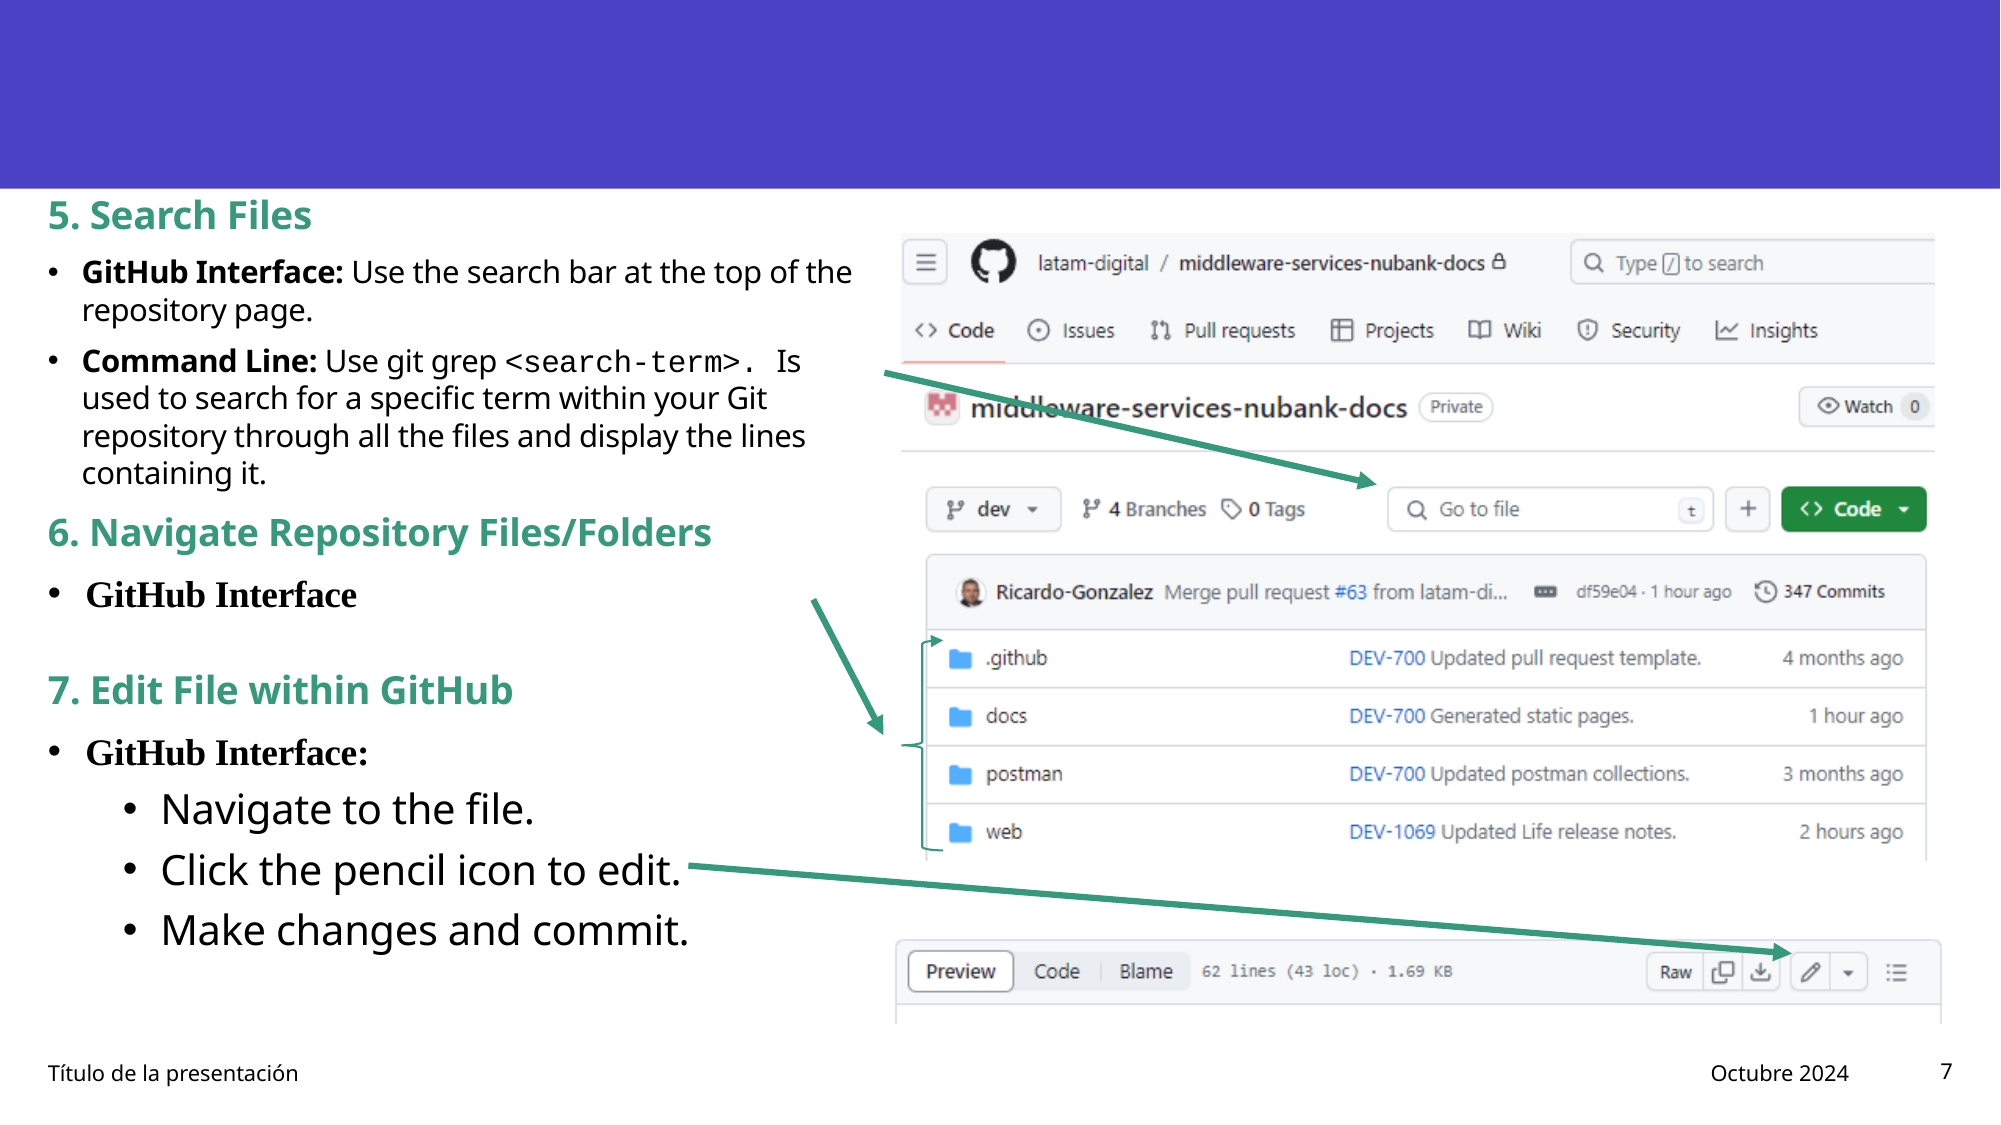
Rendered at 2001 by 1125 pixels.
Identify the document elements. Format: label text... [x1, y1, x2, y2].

text_box 5. Search Files [33, 178, 814, 245]
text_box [813, 599, 884, 736]
picture [901, 233, 1935, 861]
list 7. Edit File within GitHub [33, 653, 813, 720]
slide_number 7 [1864, 1042, 1968, 1103]
list GitHub Interface [33, 562, 814, 637]
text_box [884, 372, 1377, 485]
slide_number Octubre 2024 [1150, 1042, 1864, 1103]
picture [883, 927, 1953, 1025]
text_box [688, 865, 1792, 954]
text_box GitHub Interface: Use the search bar at the top of the repository page. Command Line: Use git grep <search-term>. Is used to search for a specific term within your Git repository through all the files and display the lines containing it. [33, 245, 885, 500]
footer Título de la presentación [33, 1042, 827, 1103]
text_box GitHub Interface: Navigate to the file. Click the pencil icon to edit. Make changes and commit. [33, 720, 885, 1002]
list 6. Navigate Repository Files/Folders [33, 500, 814, 562]
